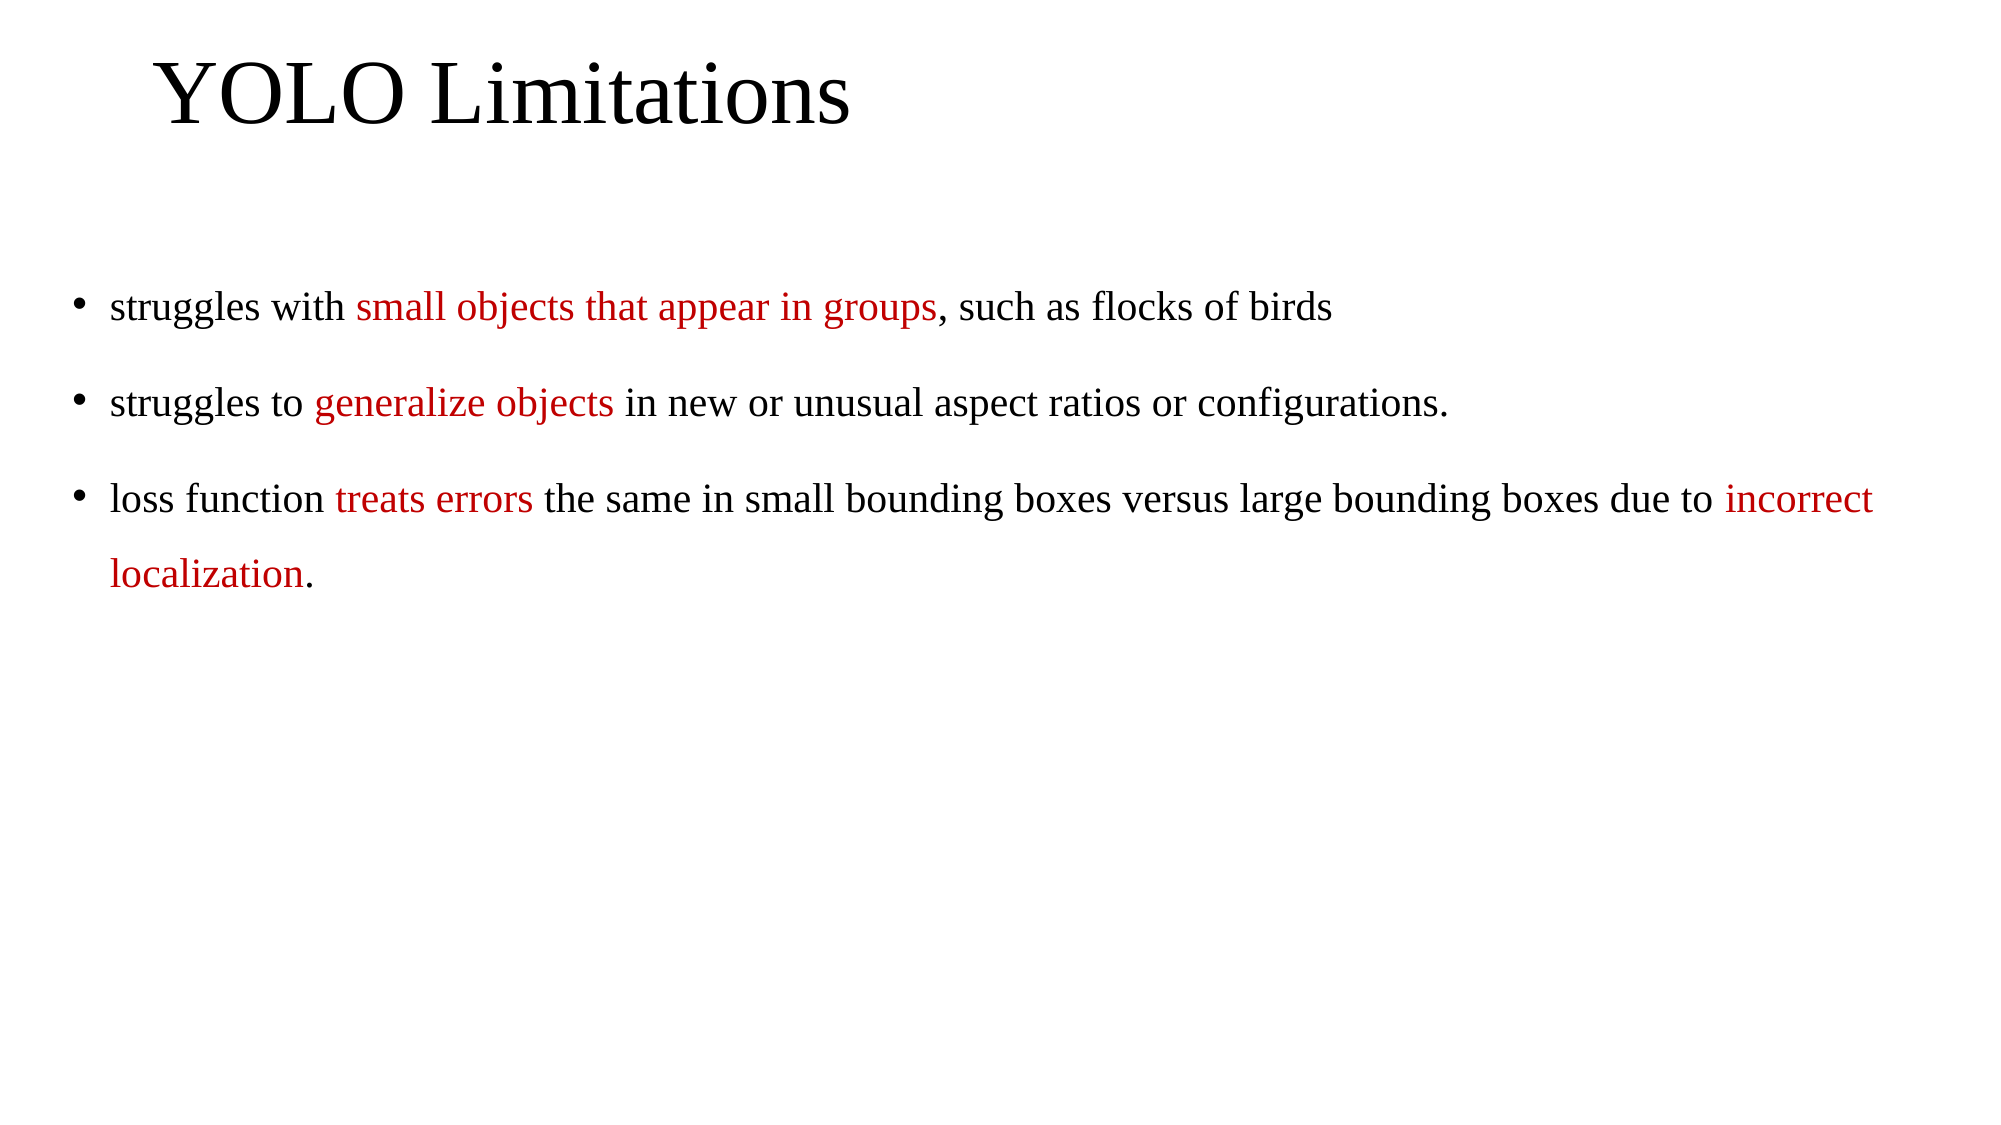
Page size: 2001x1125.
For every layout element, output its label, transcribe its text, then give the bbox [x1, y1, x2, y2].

list struggles with small objects that appear in groups, such as flocks of birds struggles to generalize objects in new or unusual aspect ratios or configurations. loss function treats errors the same in small bounding boxes versus large bounding boxes due to incorrect localization. [57, 174, 1949, 1099]
title YOLO Limitations [137, 26, 1863, 162]
